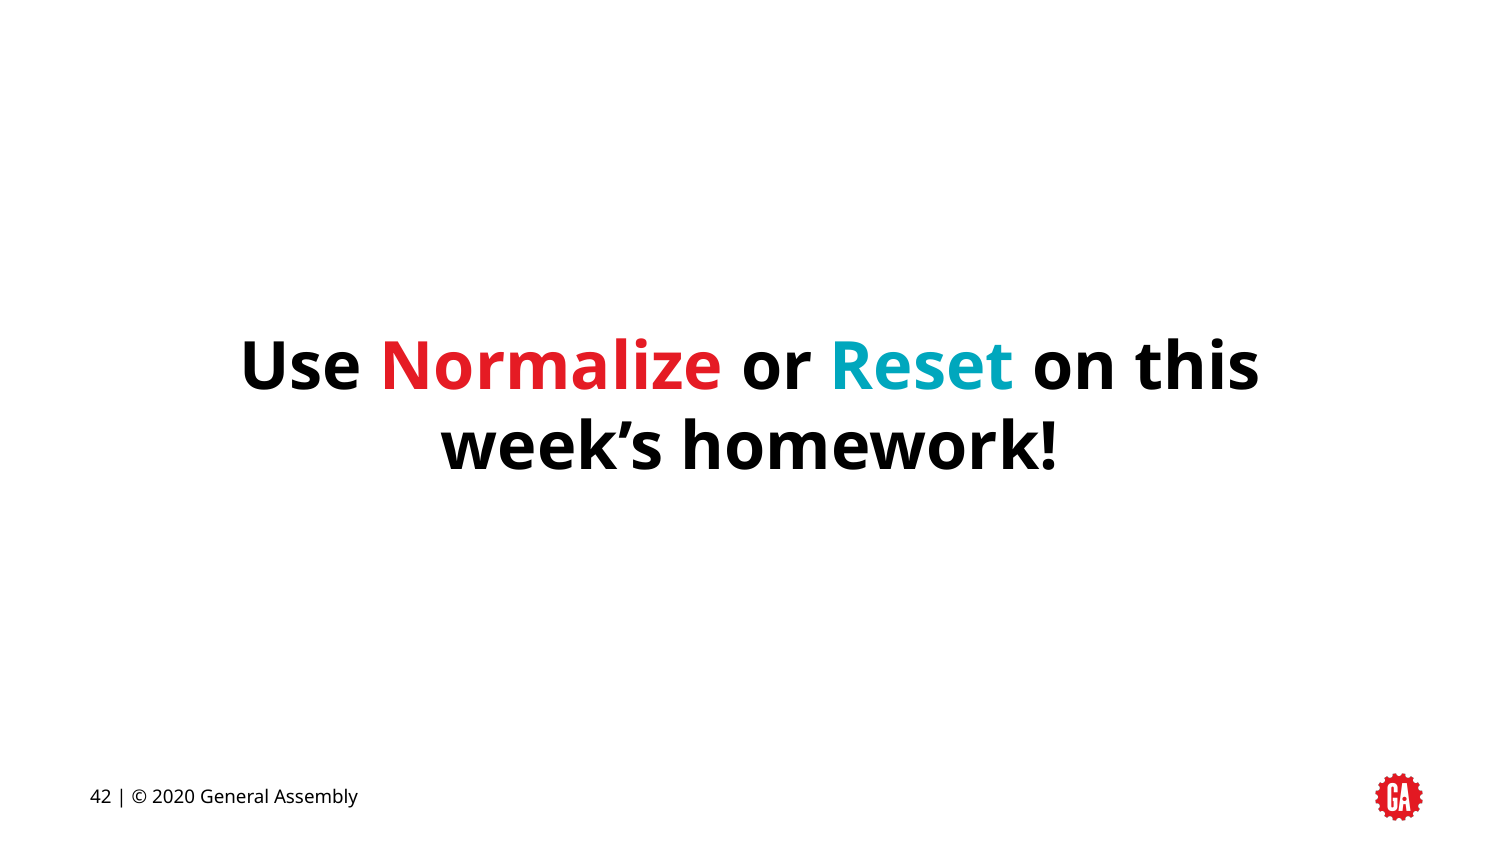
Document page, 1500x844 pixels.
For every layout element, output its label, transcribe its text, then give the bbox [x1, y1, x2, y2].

text_box 42 | © 2020 General Assembly [74, 764, 545, 830]
title Use Normalize or Reset on this week’s homework! [125, 297, 1375, 509]
picture [1373, 771, 1425, 823]
